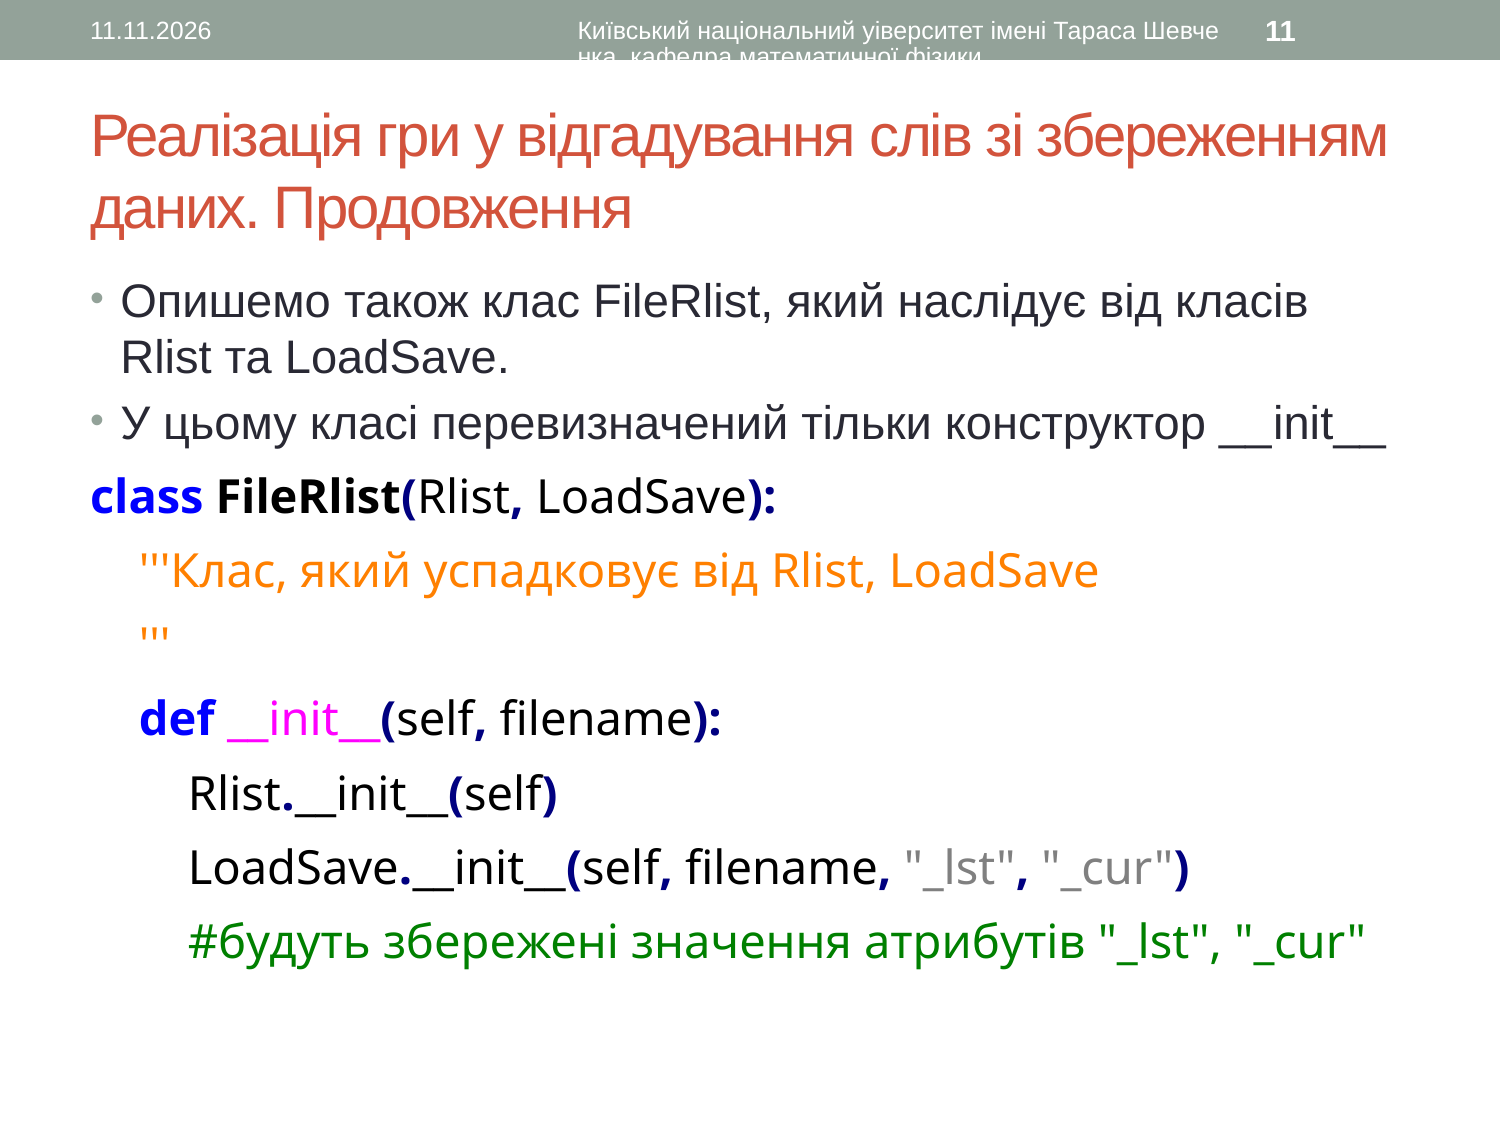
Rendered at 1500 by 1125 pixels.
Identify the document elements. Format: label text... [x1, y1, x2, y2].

title Реалізація гри у відгадування слів зі збереженням даних. Продовження [75, 87, 1425, 250]
footer Київський національний уіверситет імені Тараса Шевченка, кафедра математичної фізики [562, 3, 1238, 57]
list Опишемо також клас FileRlist, який наслідує від класів Rlist та LoadSave. У цьому класі перевизначений тільки конструктор __init__ class FileRlist(Rlist, LoadSave): '''Клас, який успадковує від Rlist, LoadSave ''' def __init__(self, filename): Rlist.__init__(self) LoadSave.__init__(self, filename, "_lst", "_cur") #будуть збережені значення атрибутів "_lst", "_cur" [75, 262, 1425, 1063]
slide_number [75, 3, 550, 57]
slide_number 11 [1250, 3, 1425, 57]
